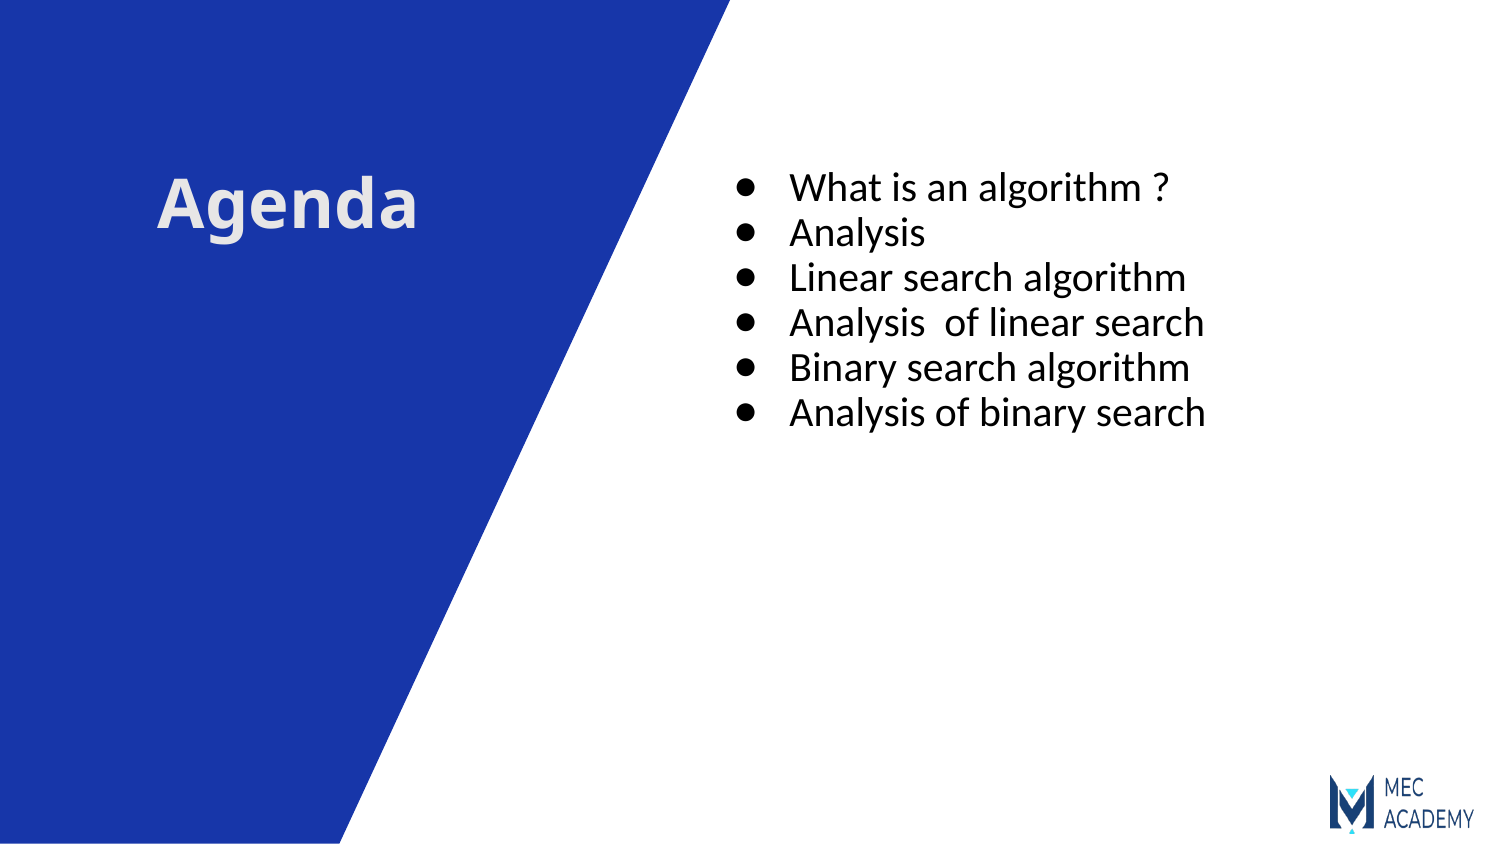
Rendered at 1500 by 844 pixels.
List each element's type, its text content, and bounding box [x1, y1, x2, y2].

text_box What is an algorithm ? Analysis Linear search algorithm Analysis of linear search Binary search algorithm Analysis of binary search [703, 159, 1443, 657]
text_box [0, 0, 731, 844]
text_box Agenda [125, 158, 452, 243]
picture [1330, 775, 1474, 834]
